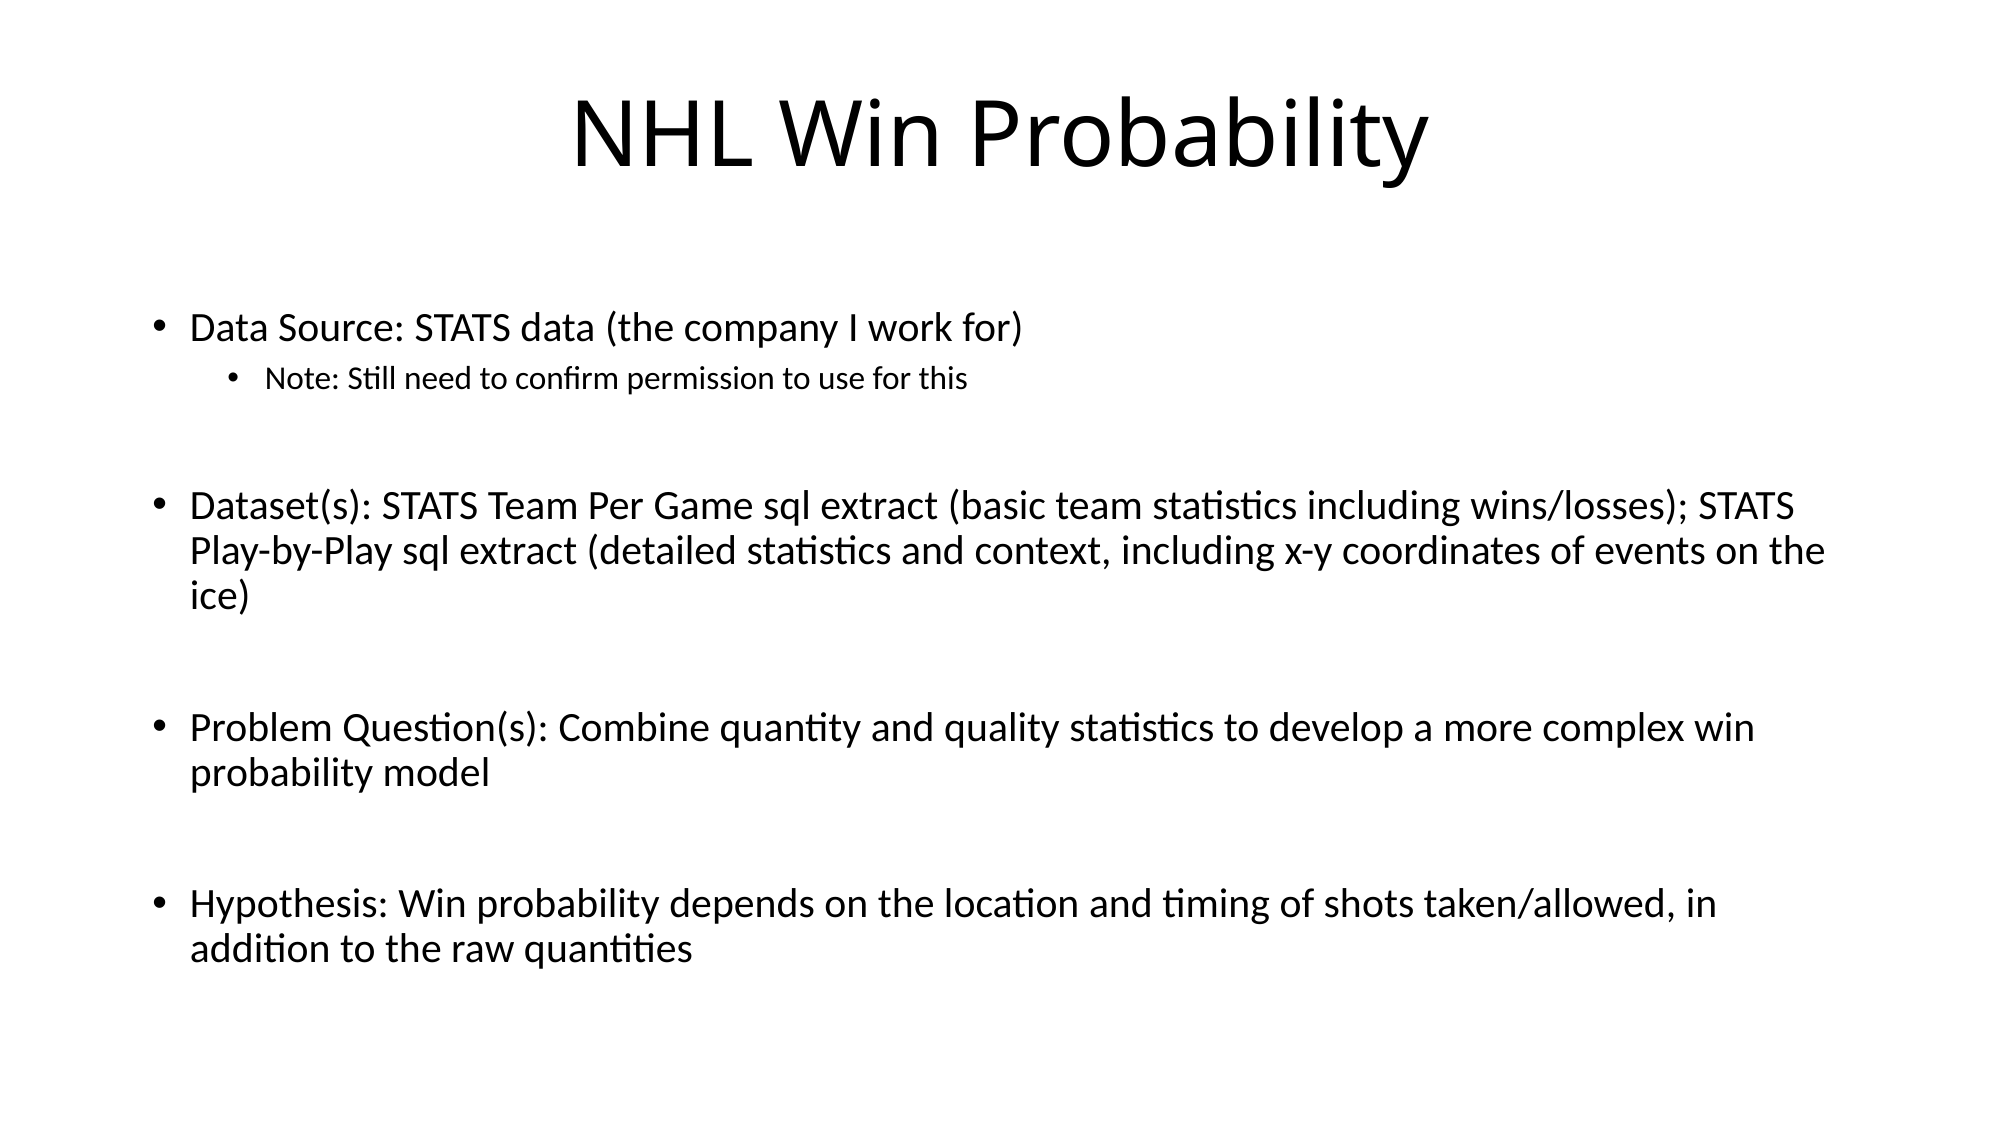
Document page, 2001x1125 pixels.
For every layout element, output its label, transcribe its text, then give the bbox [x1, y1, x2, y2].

list Data Source: STATS data (the company I work for) Note: Still need to confirm permission to use for this Dataset(s): STATS Team Per Game sql extract (basic team statistics including wins/losses); STATS Play-by-Play sql extract (detailed statistics and context, including x-y coordinates of events on the ice) Problem Question(s): Combine quantity and quality statistics to develop a more complex win probability model Hypothesis: Win probability depends on the location and timing of shots taken/allowed, in addition to the raw quantities [137, 298, 1863, 671]
title NHL Win Probability [137, 59, 1863, 214]
